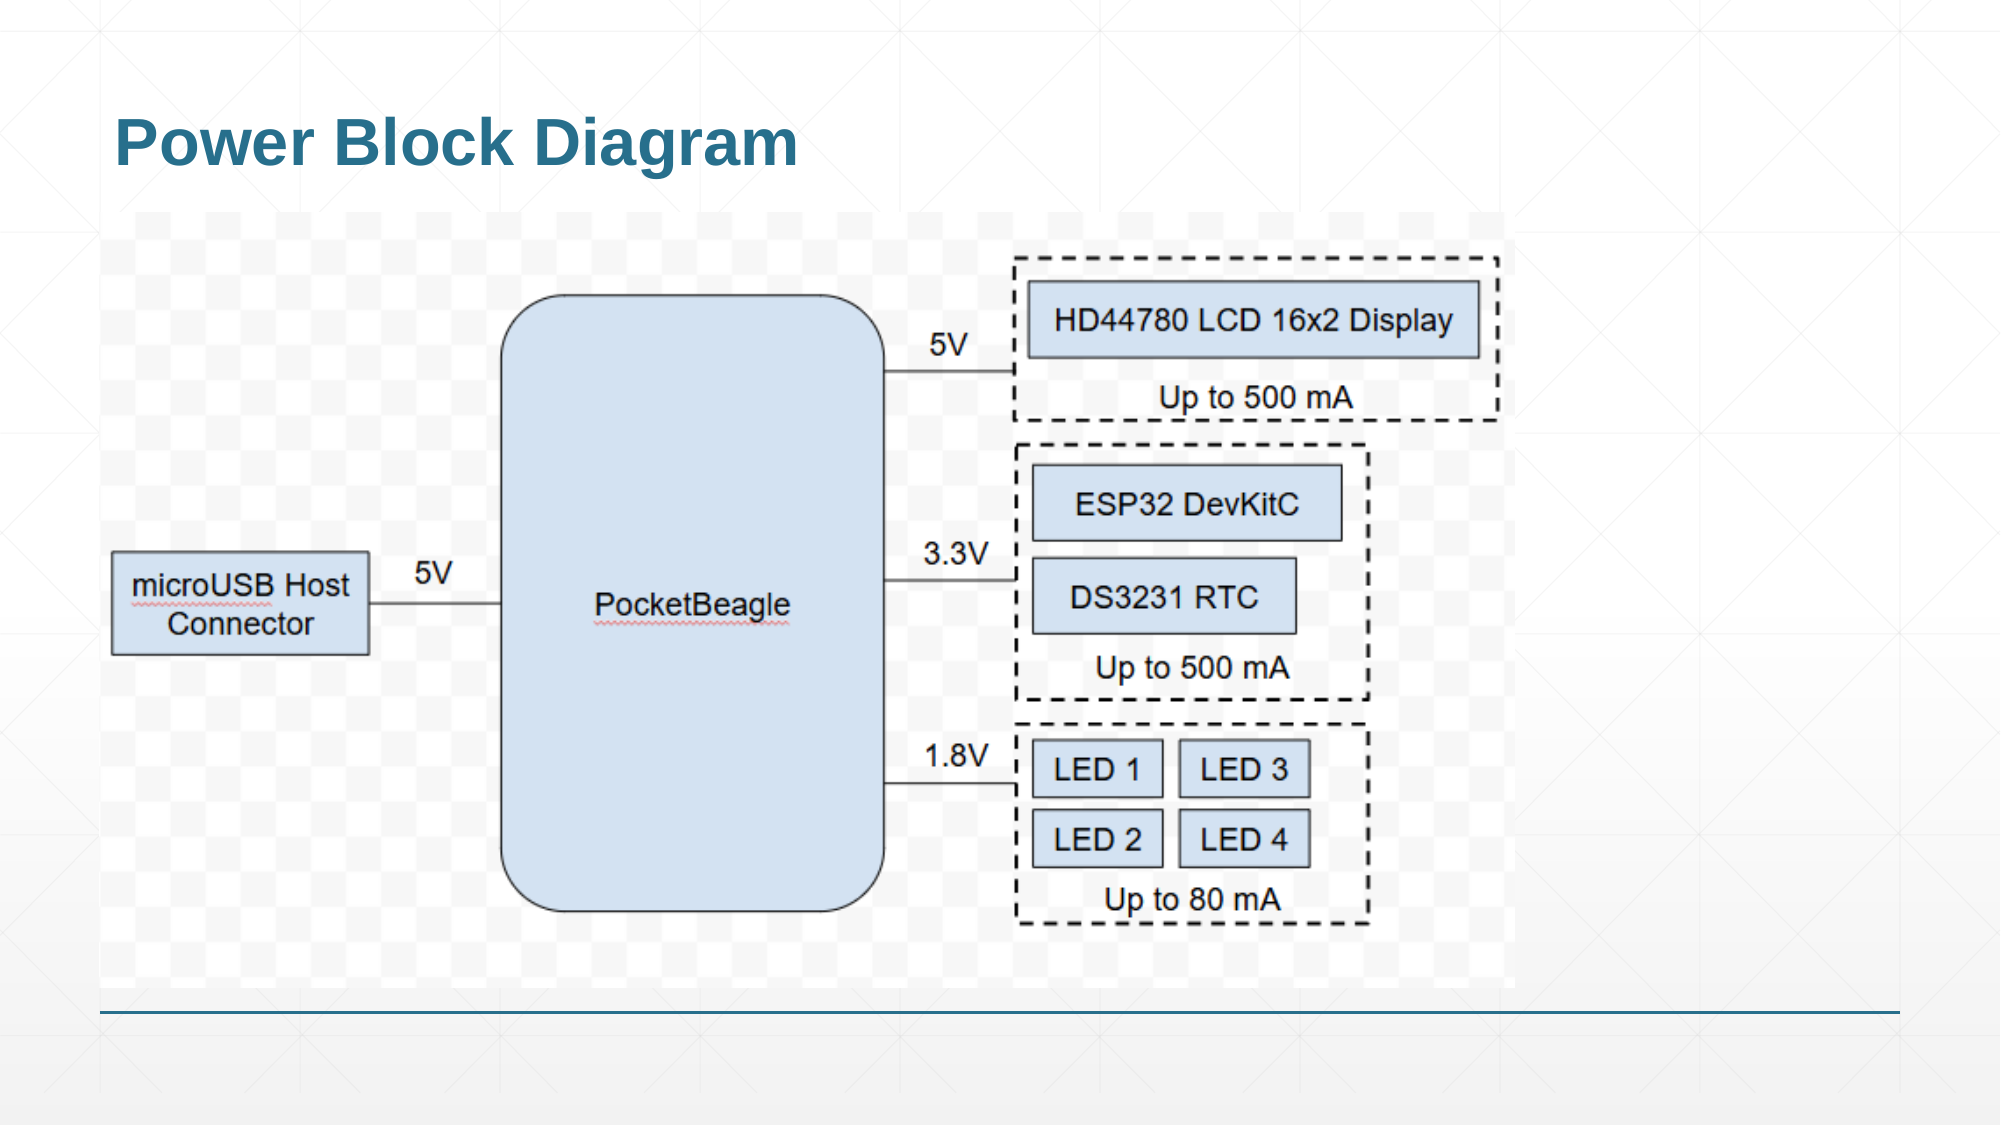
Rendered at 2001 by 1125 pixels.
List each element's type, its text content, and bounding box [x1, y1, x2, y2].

picture [99, 212, 1515, 988]
title Power Block Diagram [99, 37, 1900, 188]
